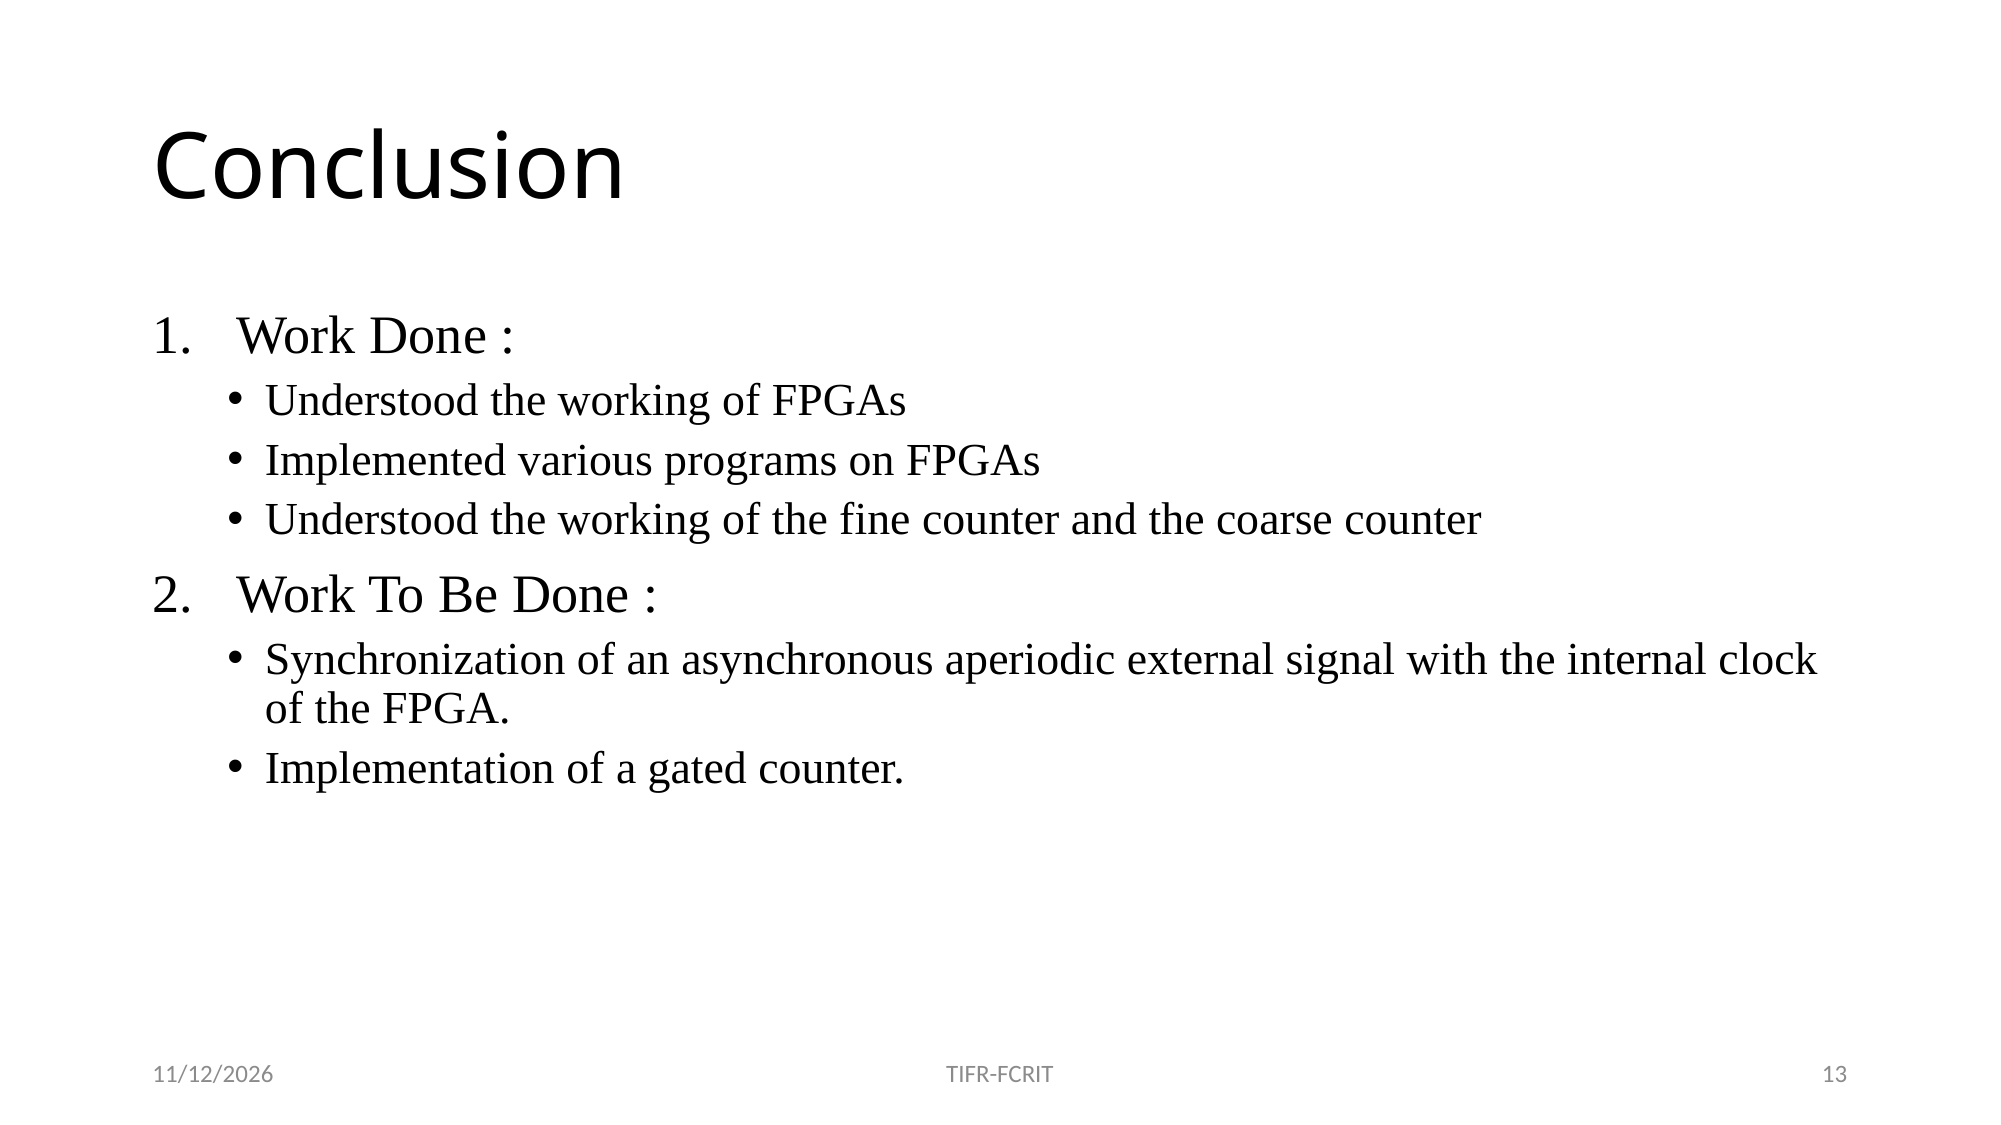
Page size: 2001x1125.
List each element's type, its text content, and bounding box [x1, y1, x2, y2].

slide_number 13 [1412, 1042, 1863, 1103]
list Work Done : Understood the working of FPGAs Implemented various programs on FPGAs Understood the working of the fine counter and the coarse counter Work To Be Done : Synchronization of an asynchronous aperiodic external signal with the internal clock of the FPGA. Implementation of a gated counter. [137, 299, 1863, 1014]
slide_number 29-Jul-19 [137, 1042, 588, 1103]
footer TIFR-FCRIT [662, 1042, 1338, 1103]
title Conclusion [137, 59, 1863, 278]
